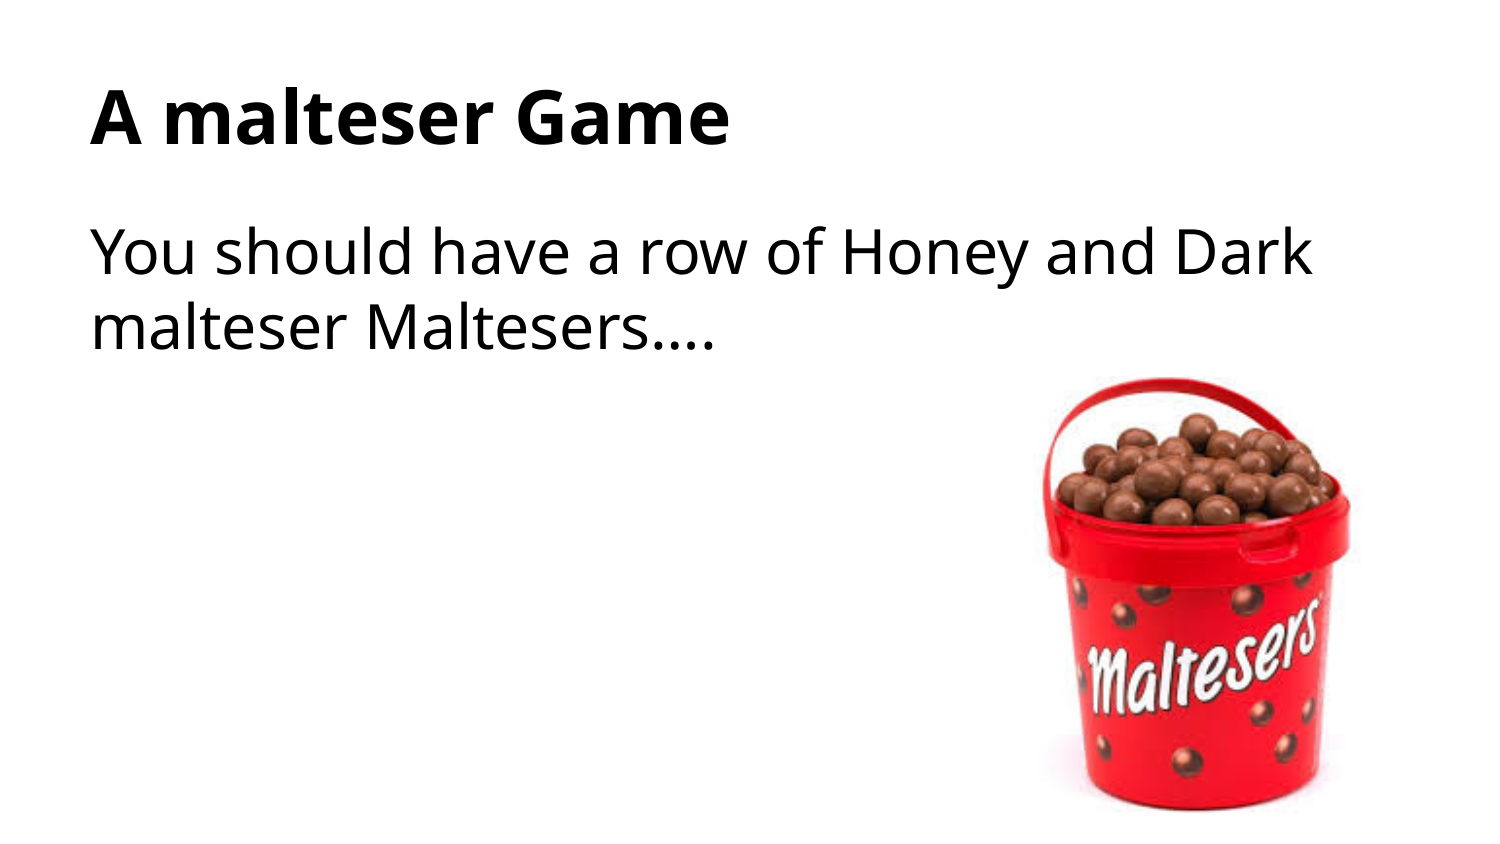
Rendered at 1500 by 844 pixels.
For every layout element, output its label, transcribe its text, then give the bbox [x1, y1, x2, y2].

picture [986, 376, 1426, 815]
title A malteser Game [75, 33, 1425, 175]
list You should have a row of Honey and Dark malteser Maltesers…. [75, 196, 1425, 808]
